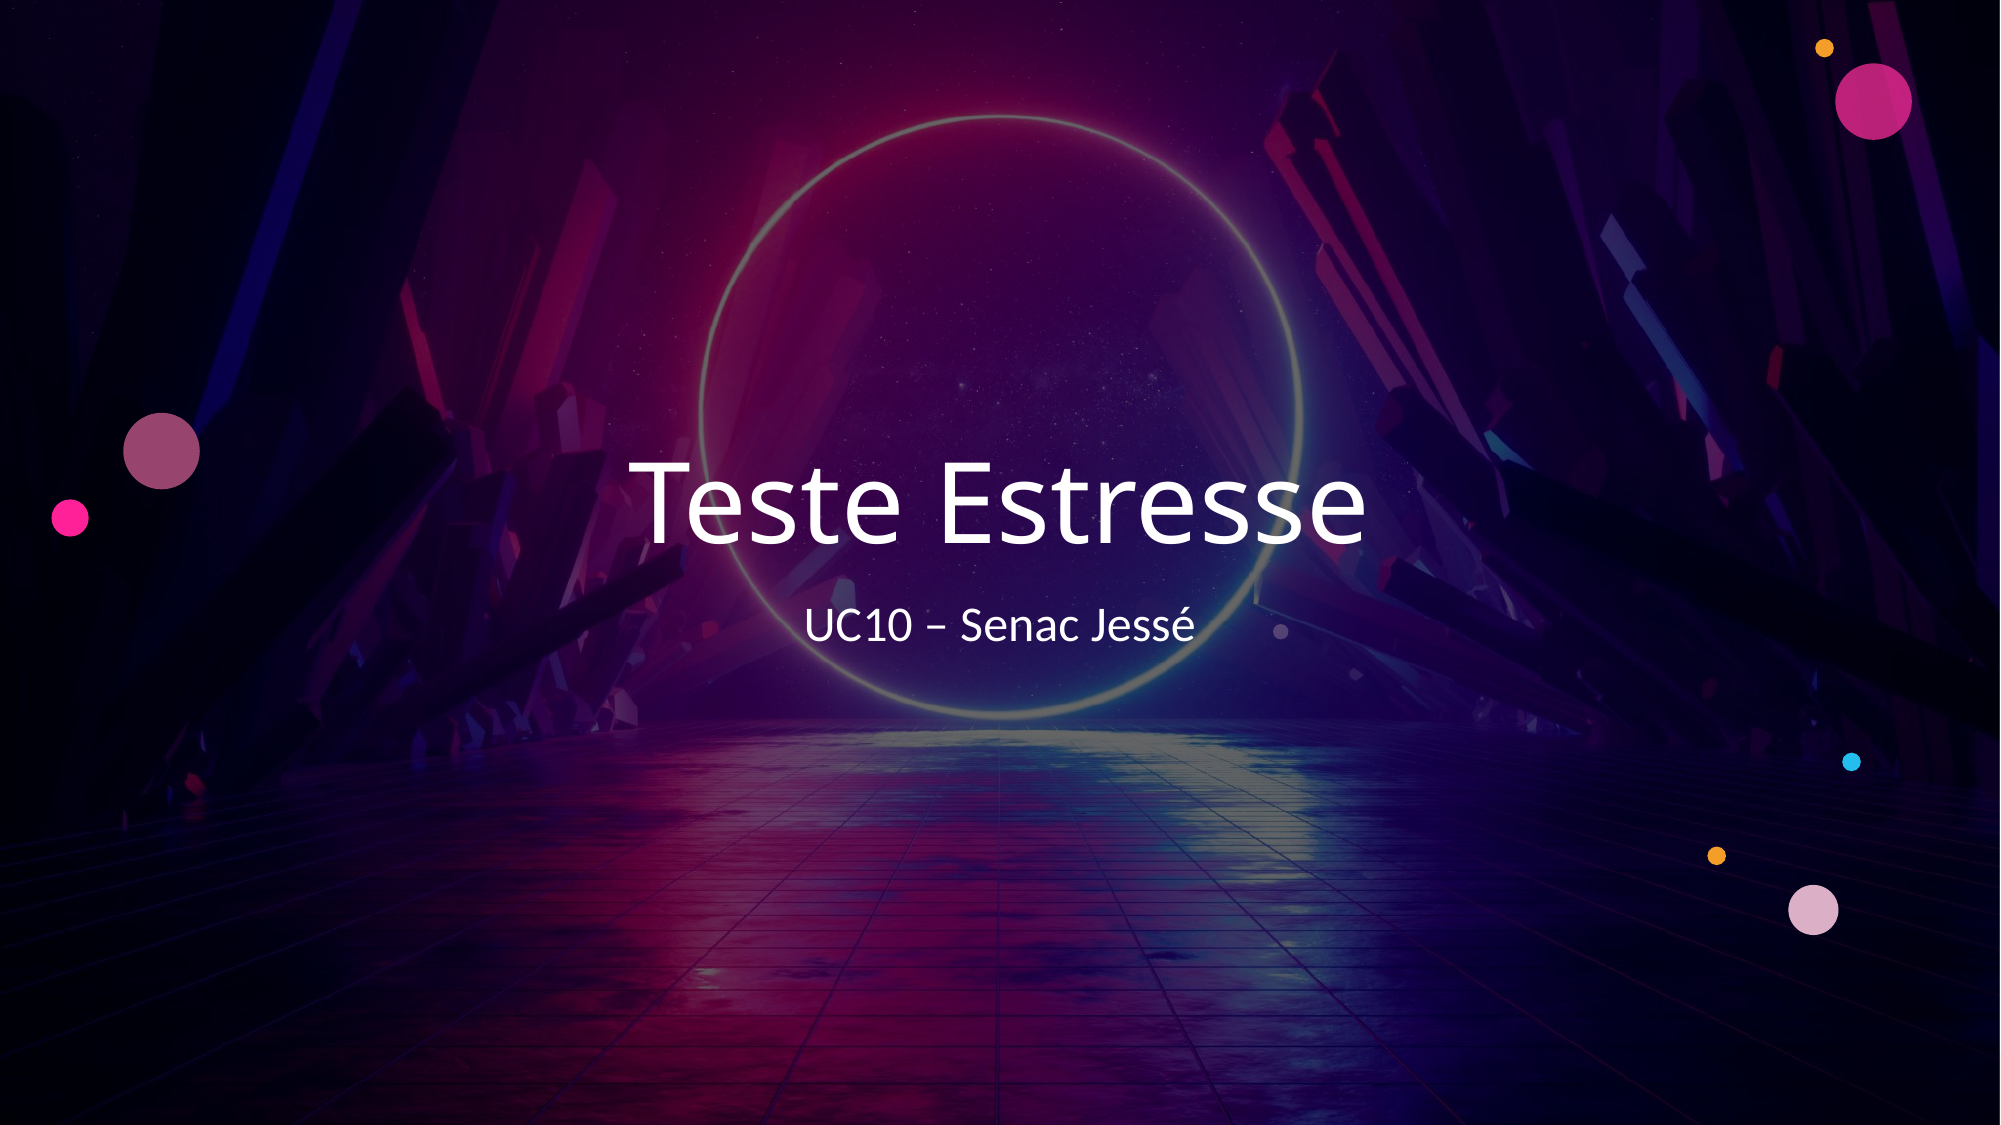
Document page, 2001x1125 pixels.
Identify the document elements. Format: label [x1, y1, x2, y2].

text_box [51, 38, 1912, 936]
picture [0, 0, 2000, 1125]
